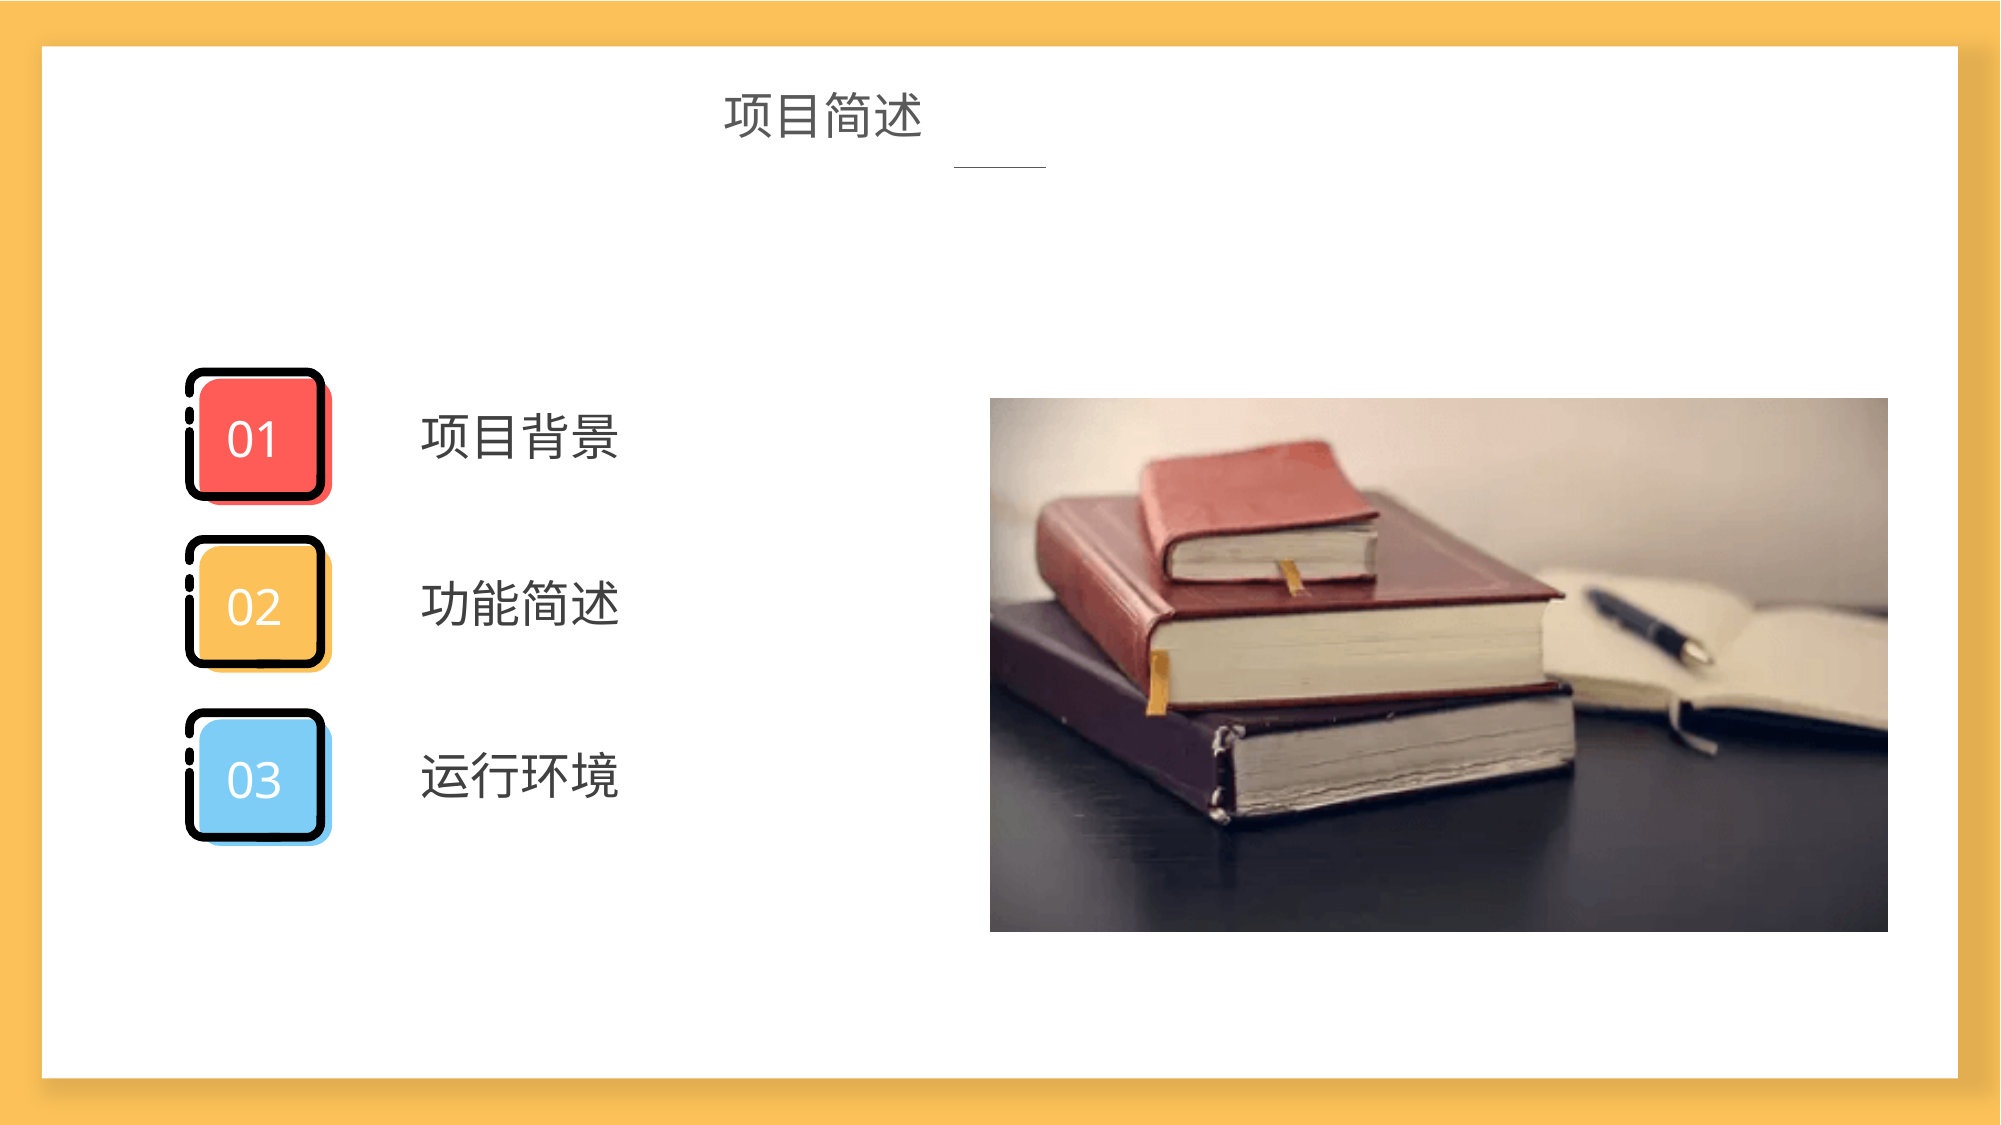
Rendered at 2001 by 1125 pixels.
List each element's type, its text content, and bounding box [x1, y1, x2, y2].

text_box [189, 539, 333, 673]
text_box 运行环境 [405, 737, 812, 812]
picture [990, 398, 1888, 932]
text_box 项目背景 [405, 398, 812, 473]
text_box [189, 371, 333, 506]
text_box 项目简述 [708, 77, 1292, 153]
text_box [189, 712, 333, 846]
text_box 功能简述 [405, 564, 812, 640]
